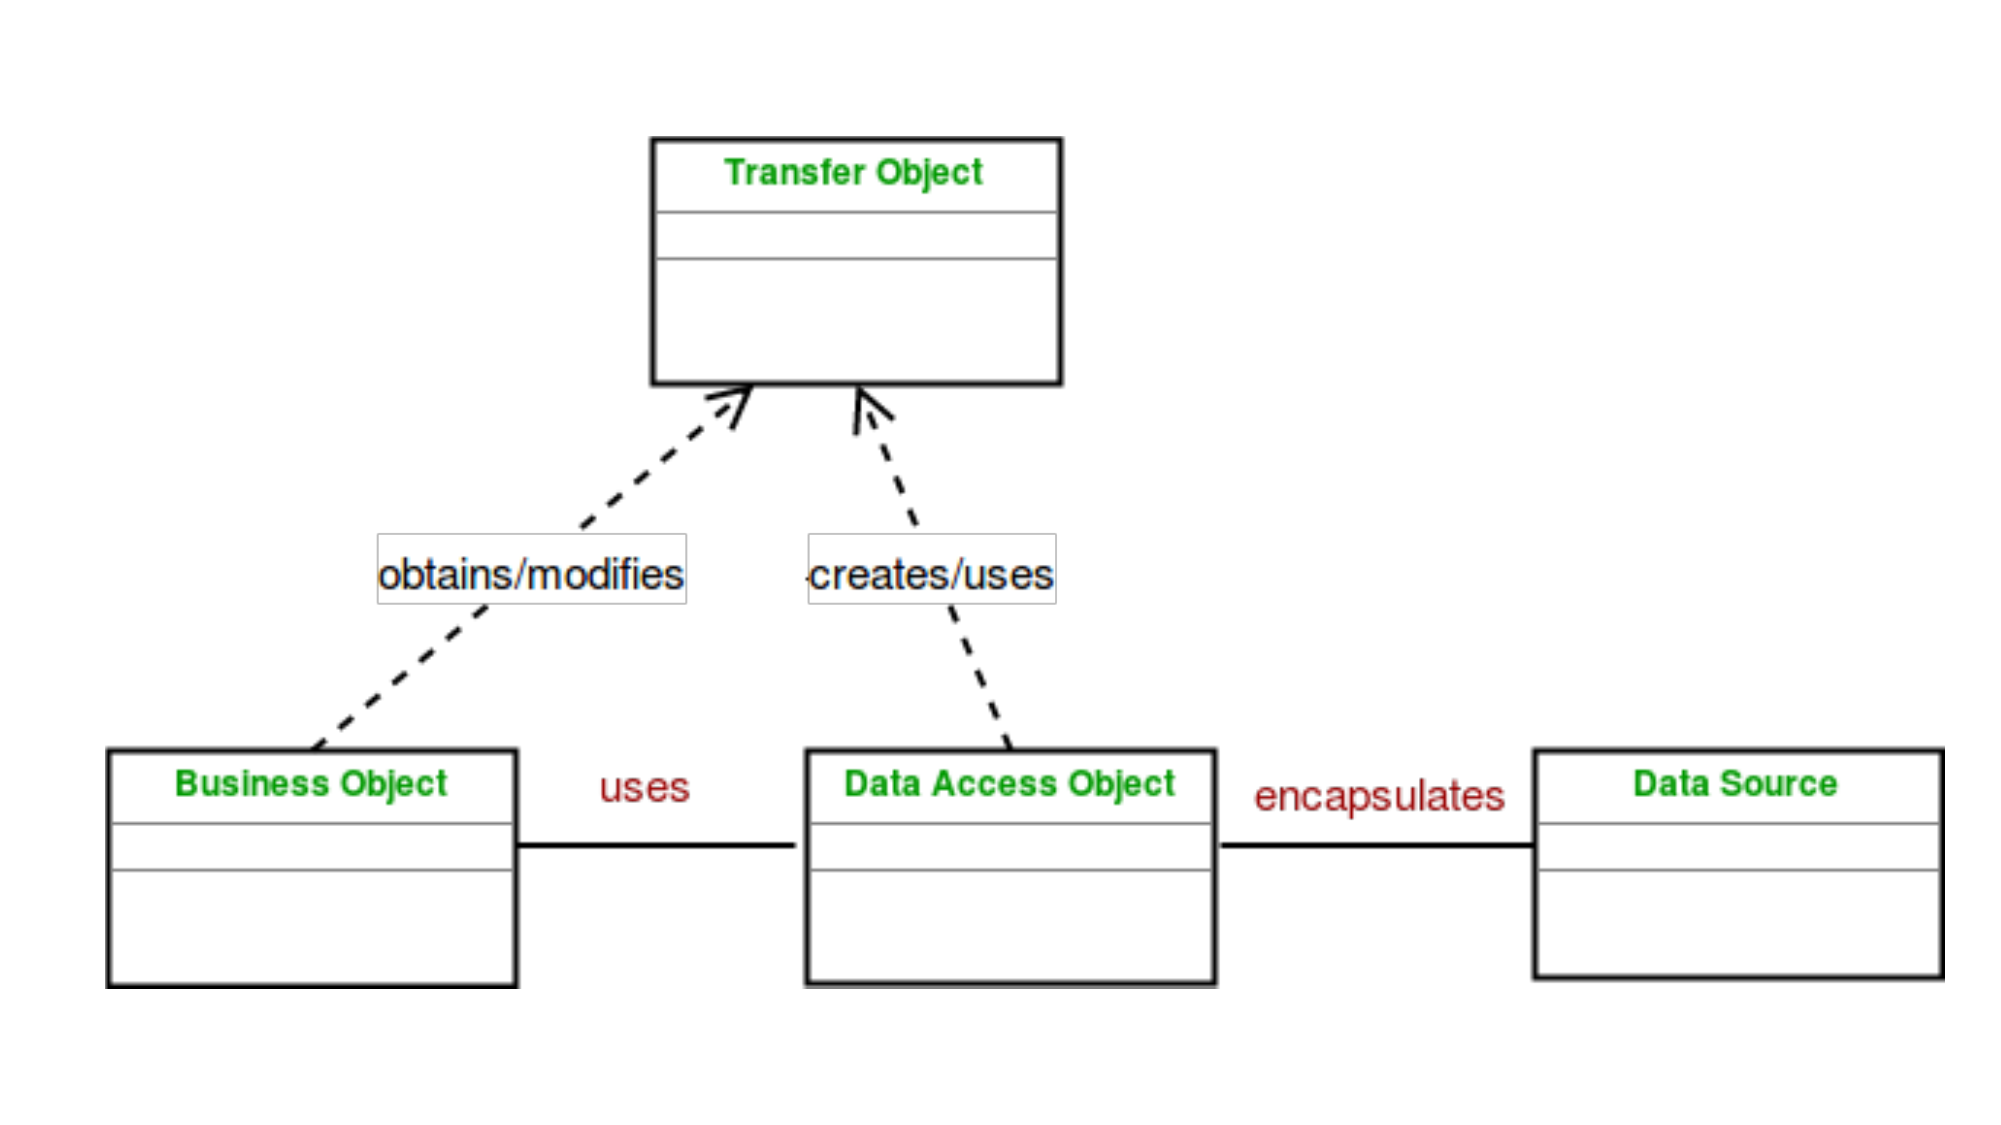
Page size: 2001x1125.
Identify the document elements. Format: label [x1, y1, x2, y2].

list [105, 136, 1945, 989]
